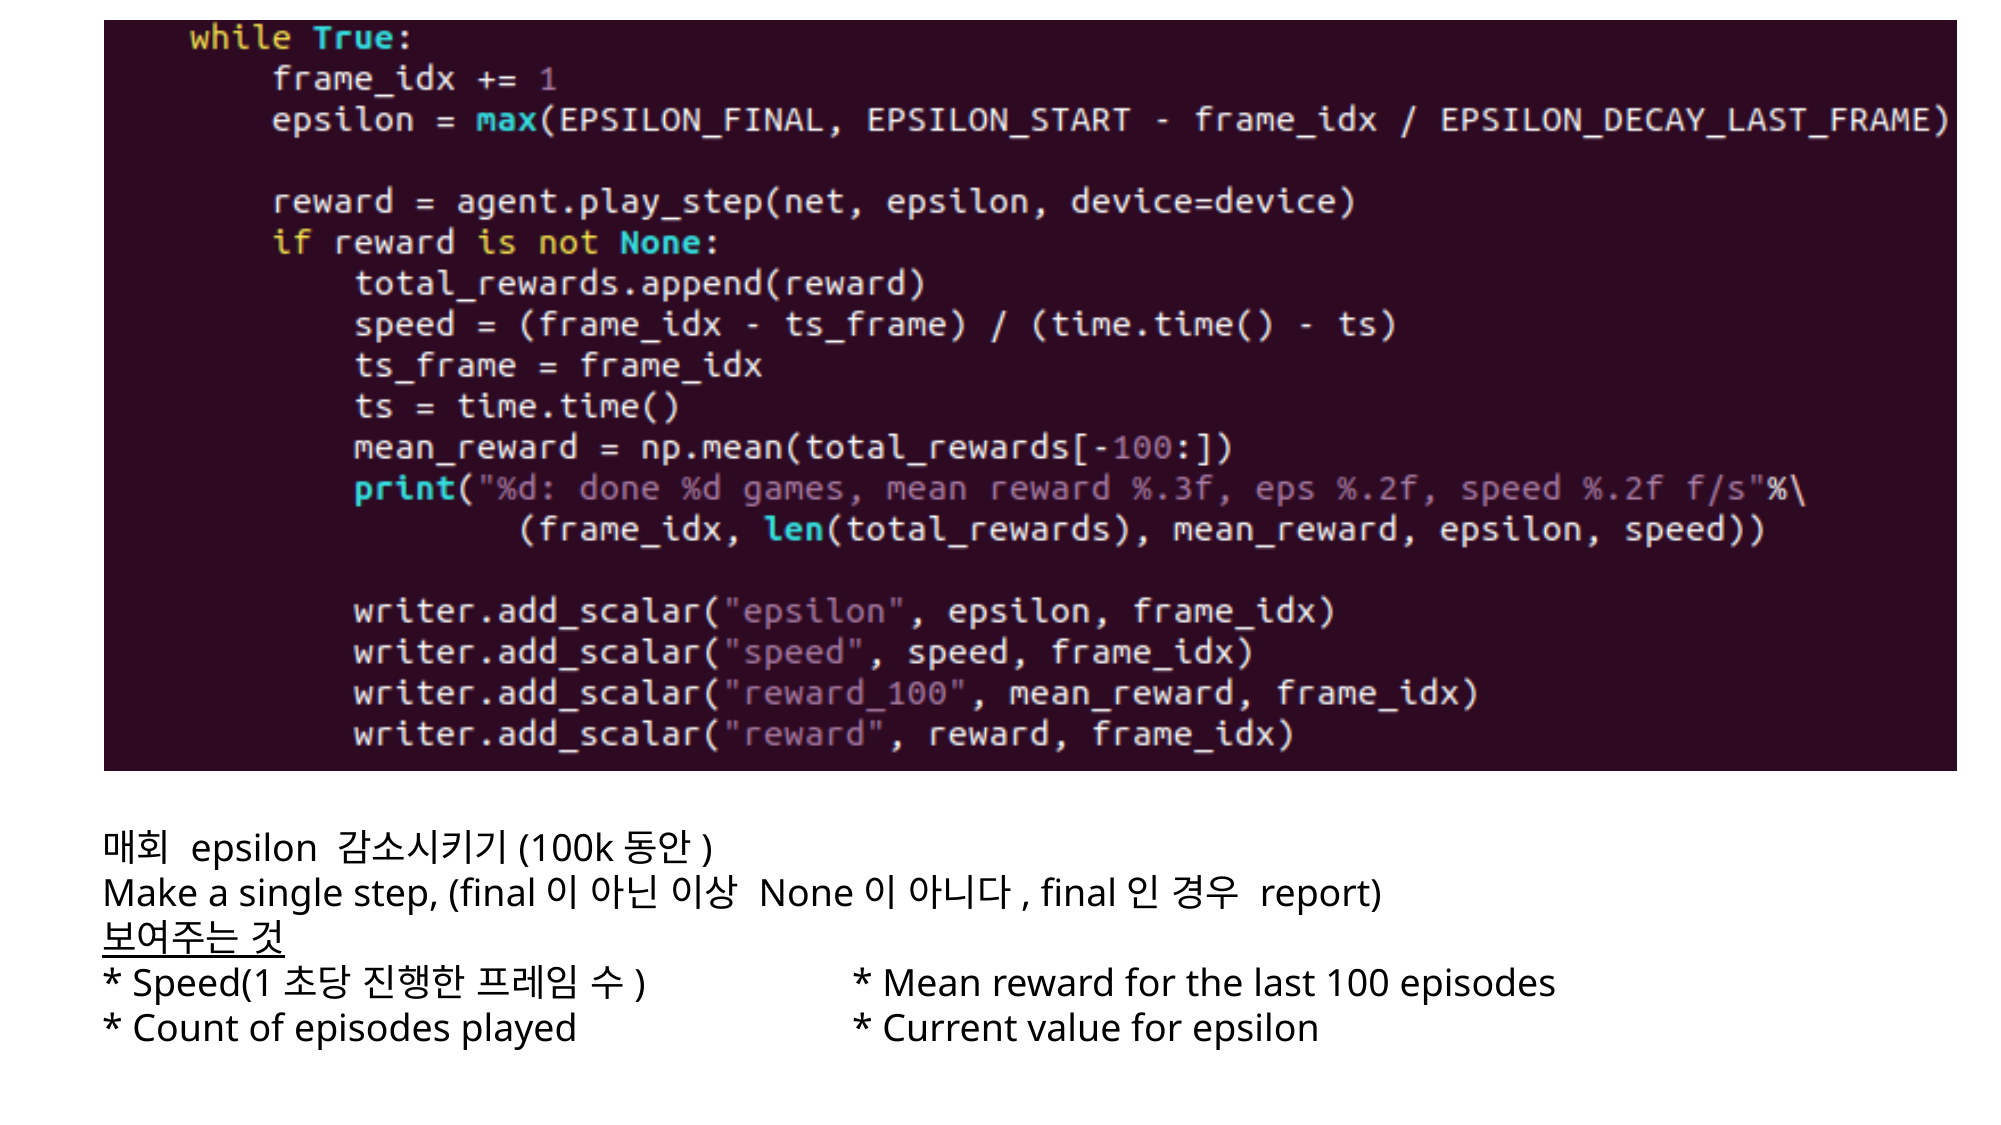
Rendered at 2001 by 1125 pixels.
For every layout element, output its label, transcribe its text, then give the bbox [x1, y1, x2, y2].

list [104, 20, 1956, 771]
text_box 매회 epsilon 감소시키기(100k동안) Make a single step, (final이 아닌 이상 None이 아니다, final인 경우 report) 보여주는 것 * Speed(1초당 진행한 프레임 수) * Mean reward for the last 100 episodes * Count of episodes played * Current value for epsilon [87, 817, 1573, 1057]
